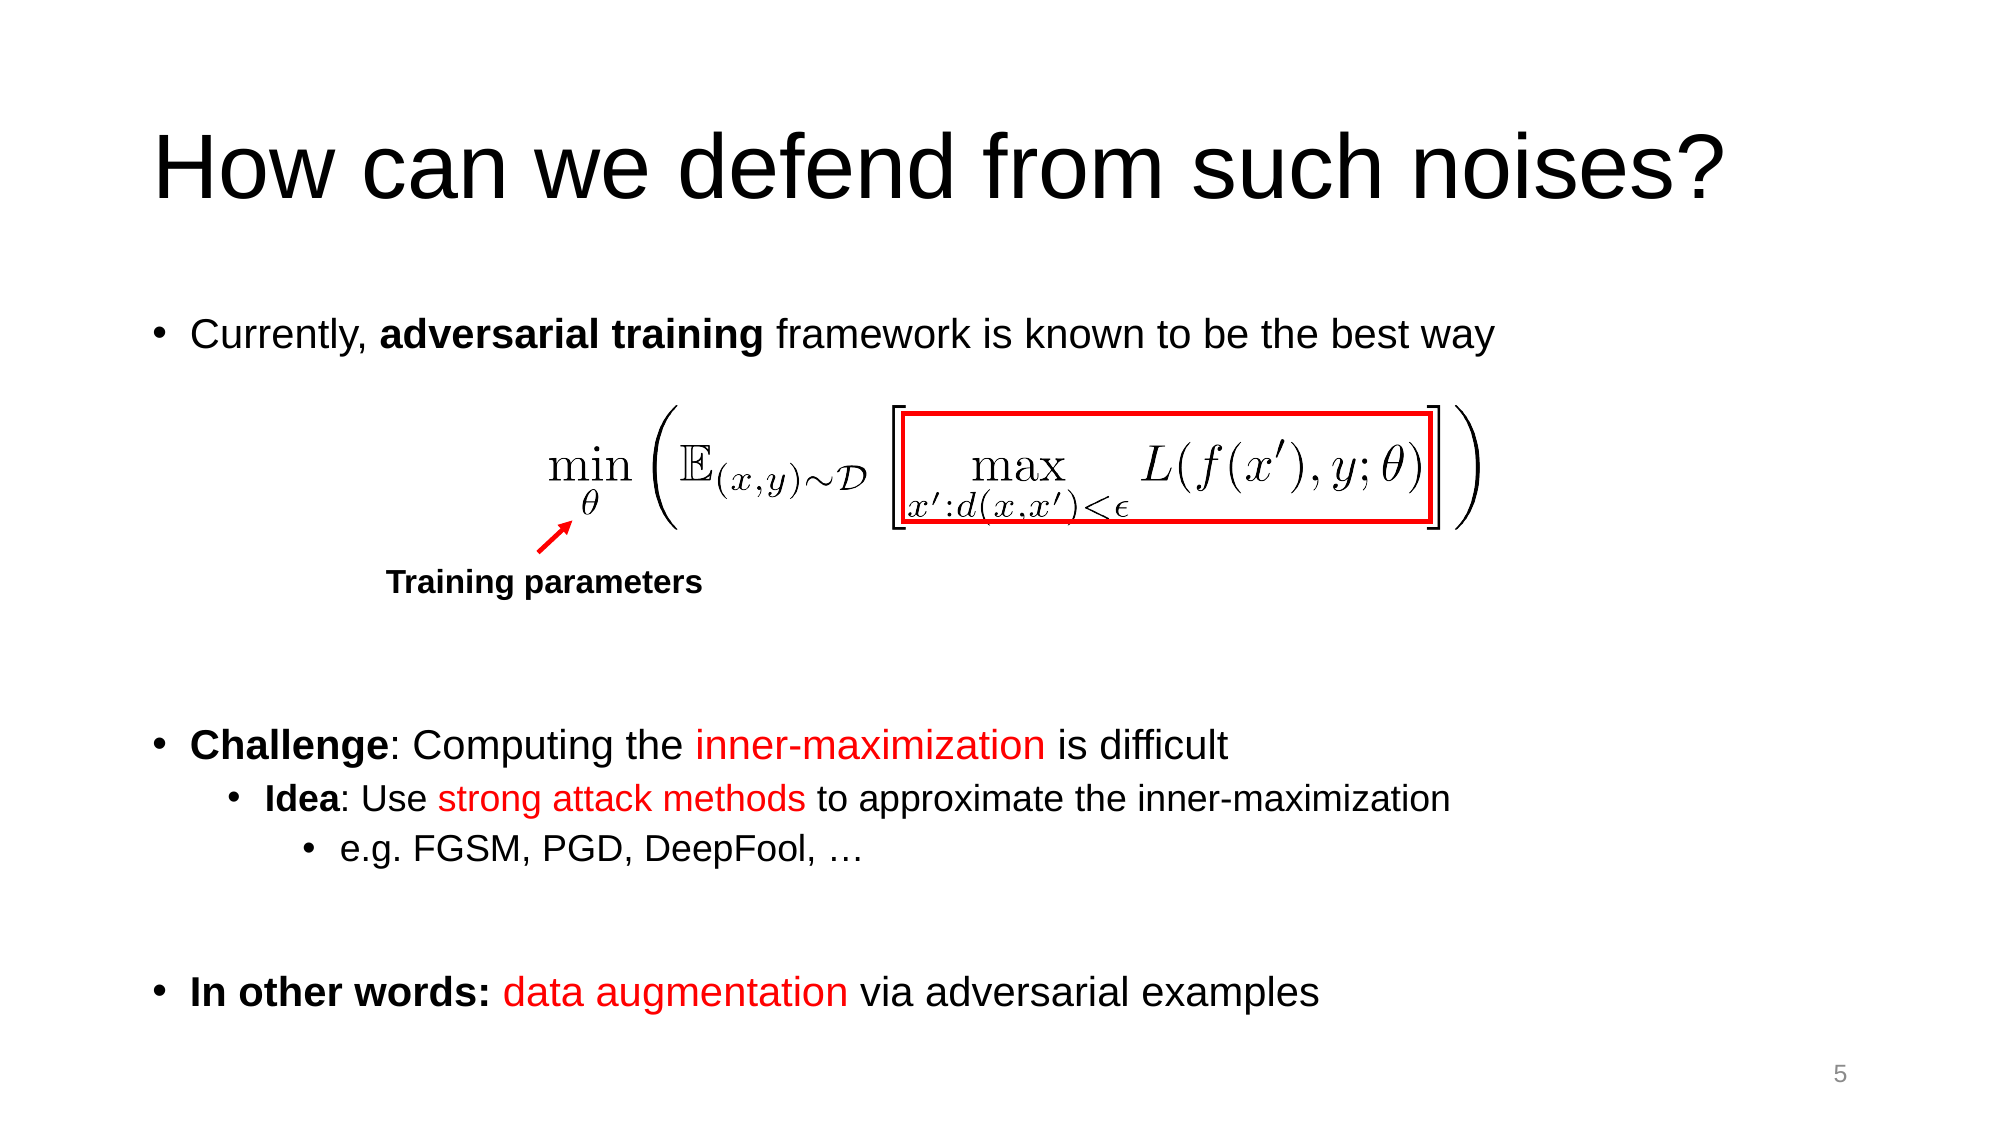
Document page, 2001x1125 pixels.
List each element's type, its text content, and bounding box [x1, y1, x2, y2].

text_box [371, 405, 1480, 609]
title How can we defend from such noises? [137, 59, 1863, 278]
list Currently, adversarial training framework is known to be the best way Challenge: Computing the inner-maximization is difficult Idea: Use strong attack methods to approximate the inner-maximization e.g. FGSM, PGD, DeepFool, … In other words: data augmentation via adversarial examples [137, 304, 1863, 1091]
slide_number 5 [1412, 1042, 1863, 1103]
